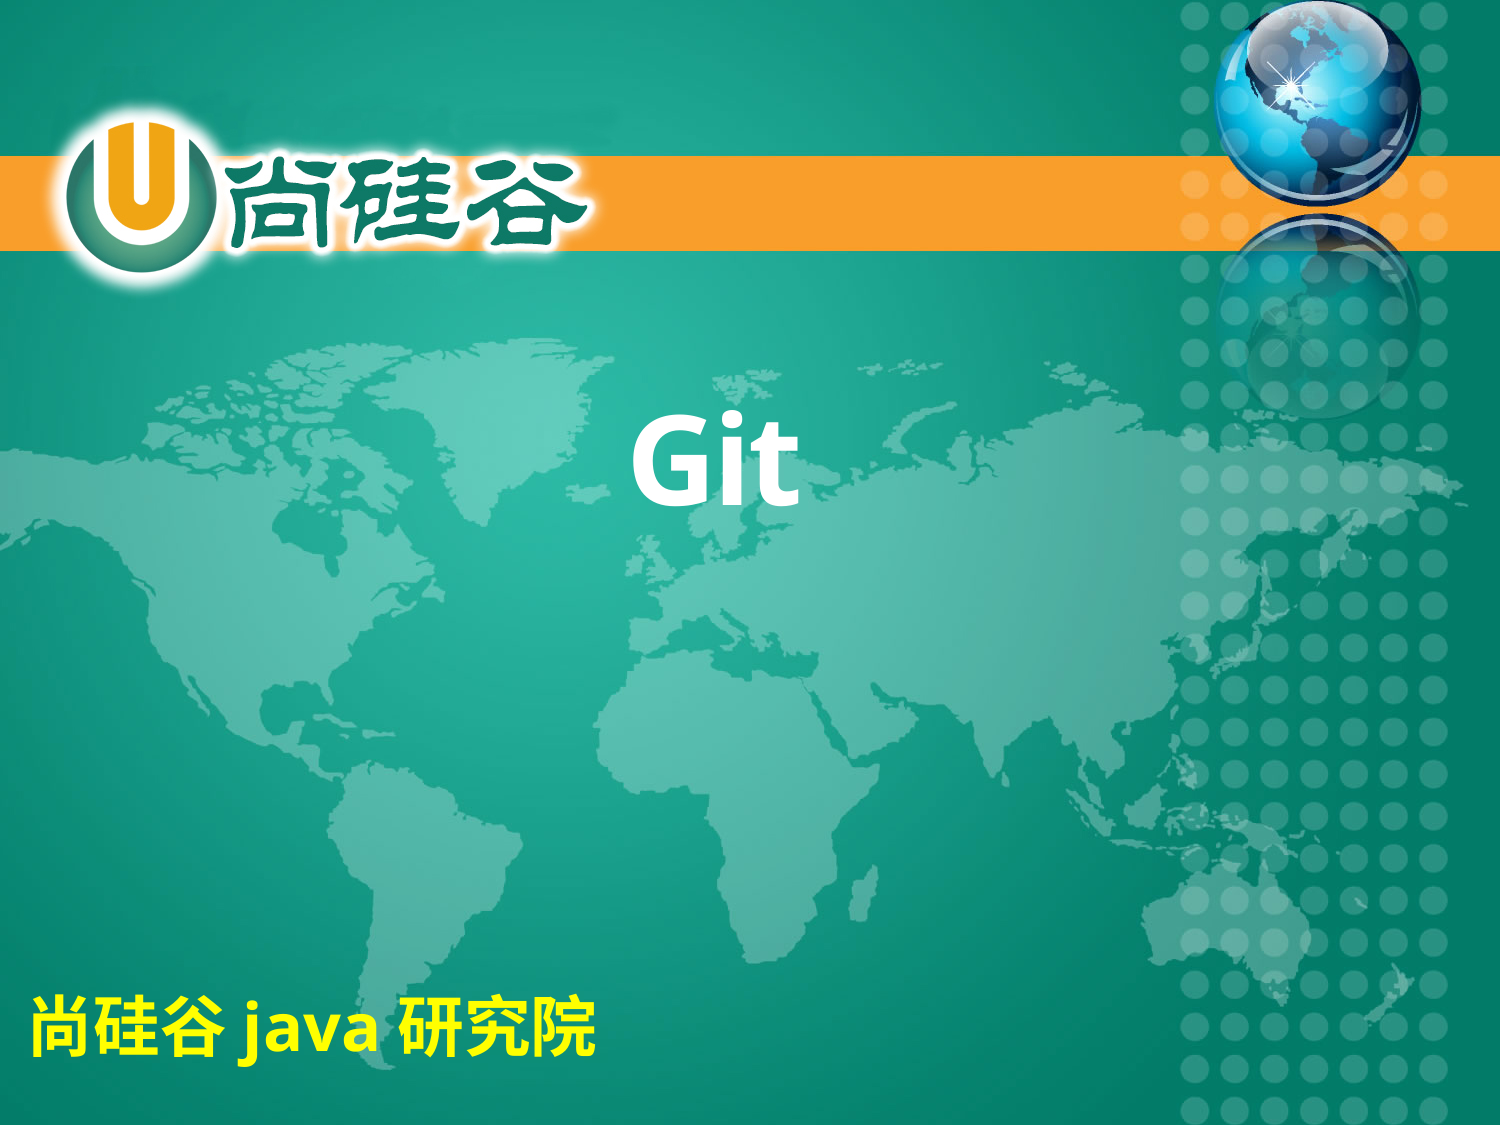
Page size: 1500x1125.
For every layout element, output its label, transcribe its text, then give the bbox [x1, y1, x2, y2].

text_box Git [194, 373, 1235, 539]
text_box 尚硅谷java研究院 [11, 977, 1158, 1072]
picture [0, 0, 1500, 1125]
